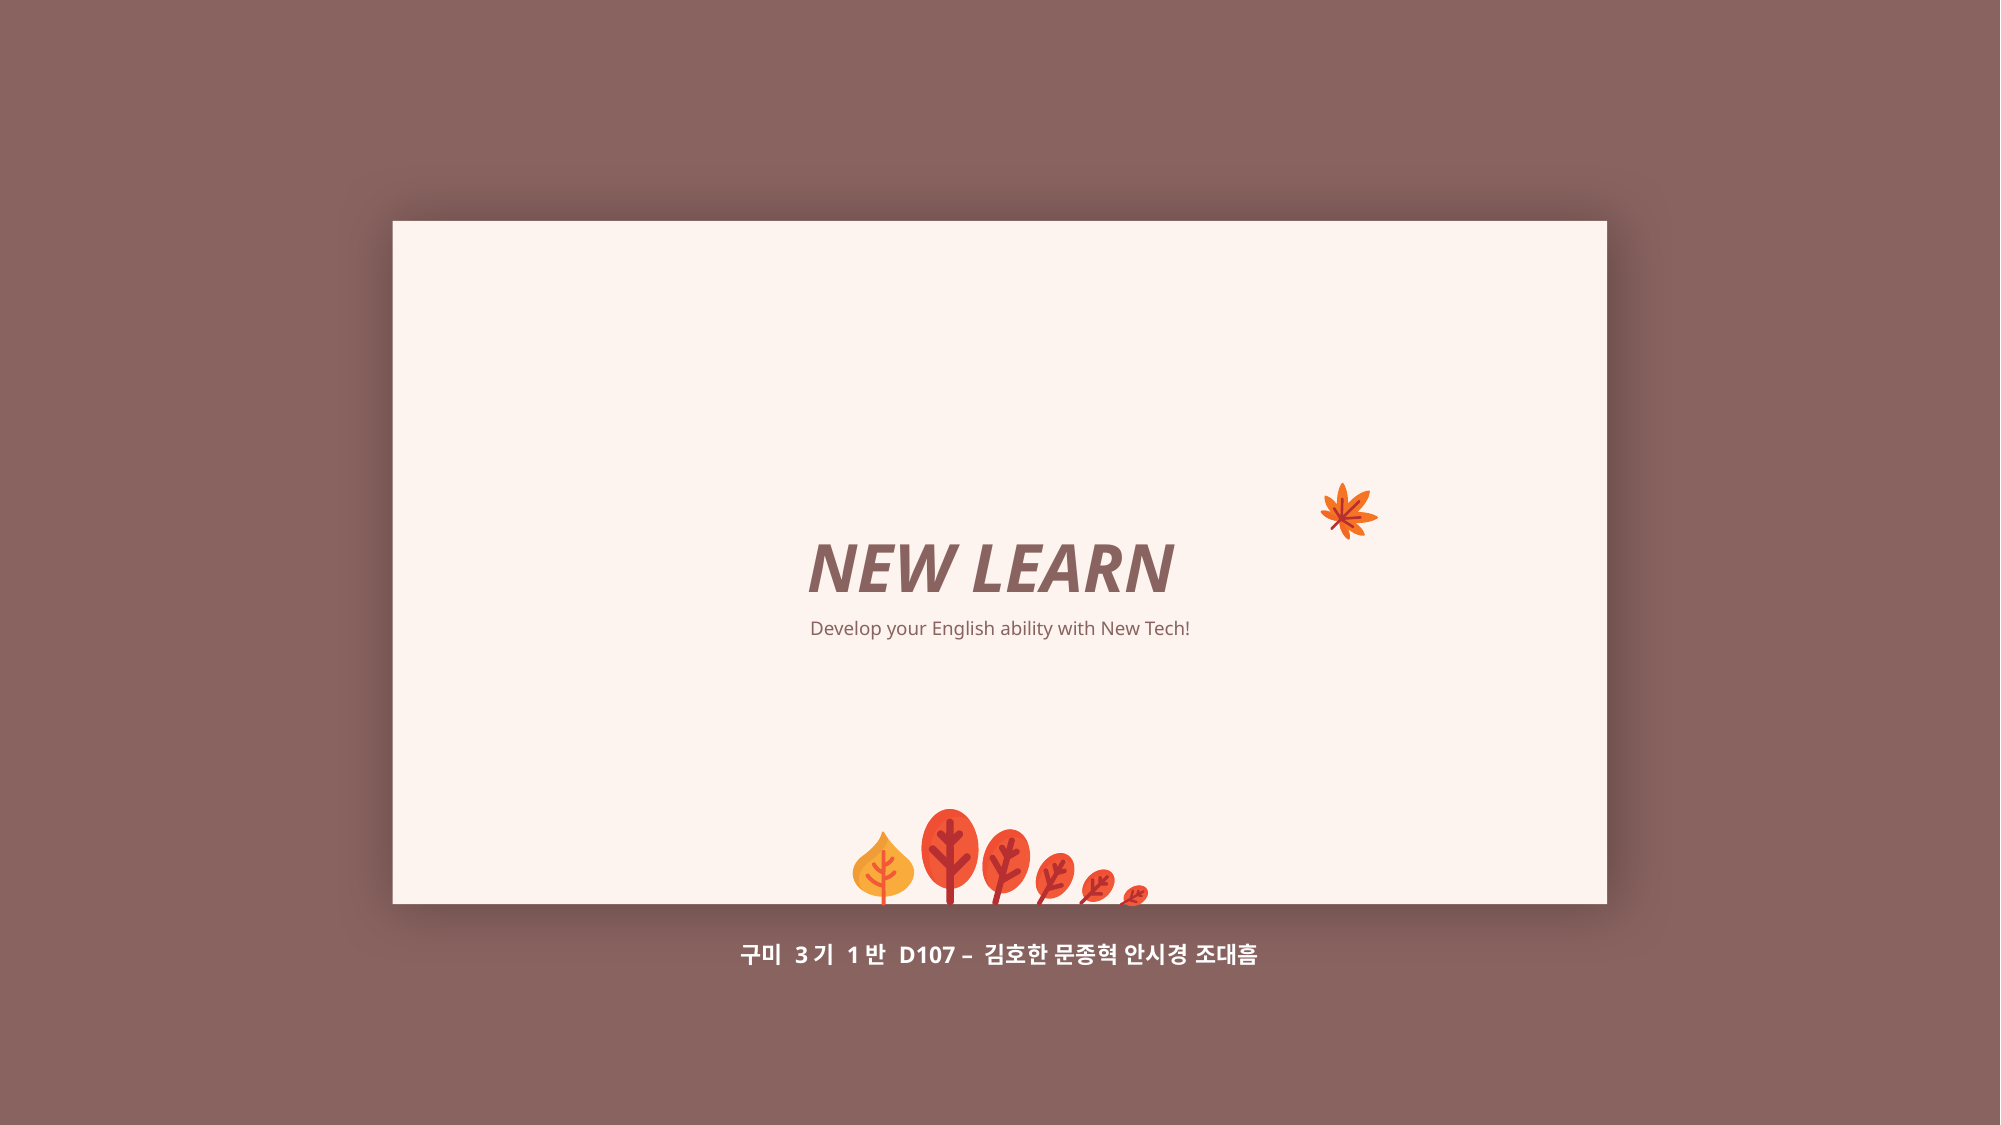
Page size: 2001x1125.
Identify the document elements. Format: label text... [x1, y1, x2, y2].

text_box 구미 3기 1반 D107 – 김호한 문종혁 안시경 조대흠 [725, 933, 1274, 976]
text_box NEW LEARN Develop your English ability with New Tech! [392, 220, 1608, 905]
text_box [1320, 482, 1378, 540]
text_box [854, 815, 1147, 909]
